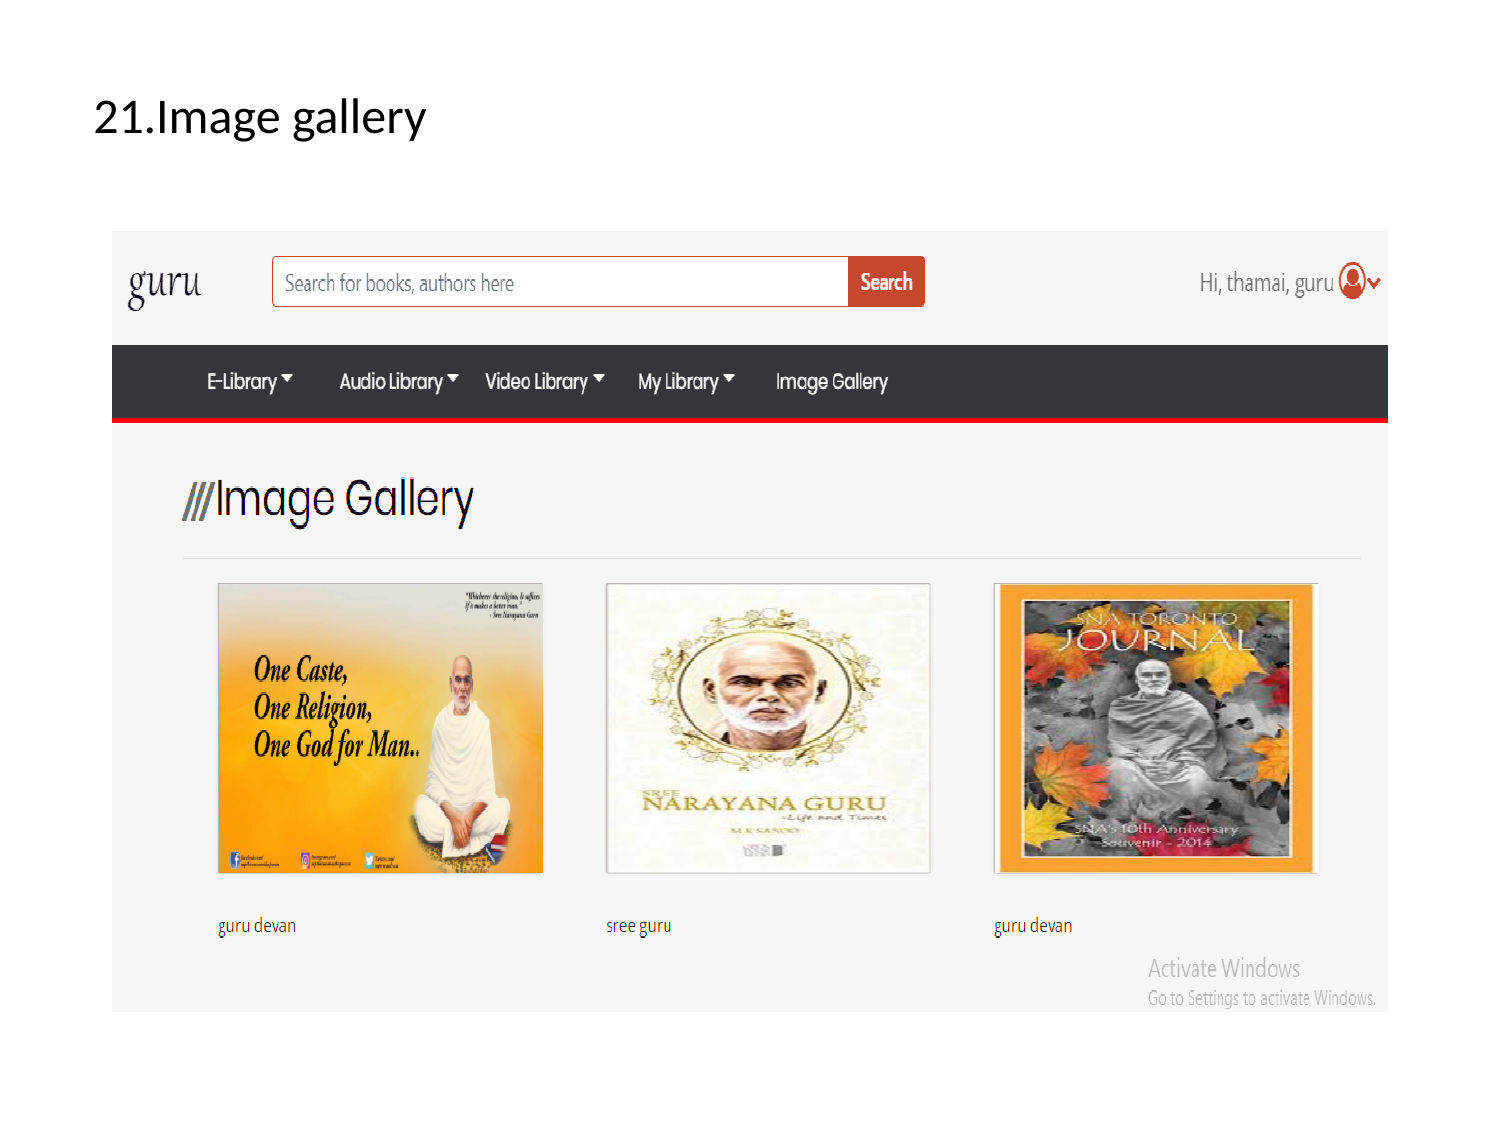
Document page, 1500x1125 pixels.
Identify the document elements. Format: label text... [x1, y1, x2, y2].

text_box 21.Image gallery [78, 76, 894, 152]
picture [111, 231, 1389, 1012]
